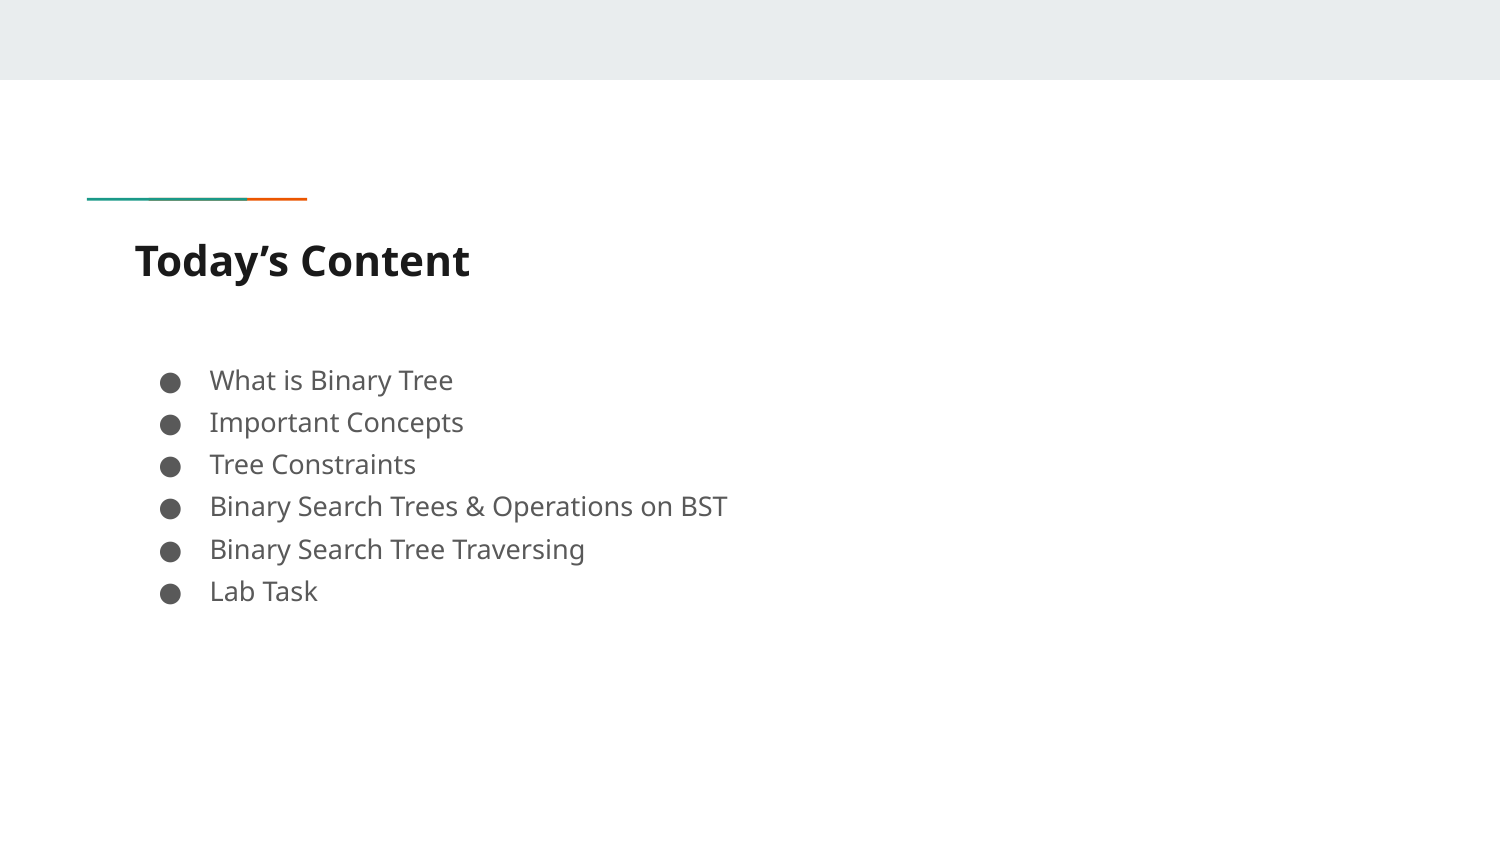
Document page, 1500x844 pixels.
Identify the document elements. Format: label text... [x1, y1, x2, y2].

list What is Binary Tree Important Concepts Tree Constraints Binary Search Trees & Operations on BST Binary Search Tree Traversing Lab Task [119, 341, 1381, 712]
title Today’s Content [119, 216, 1381, 305]
